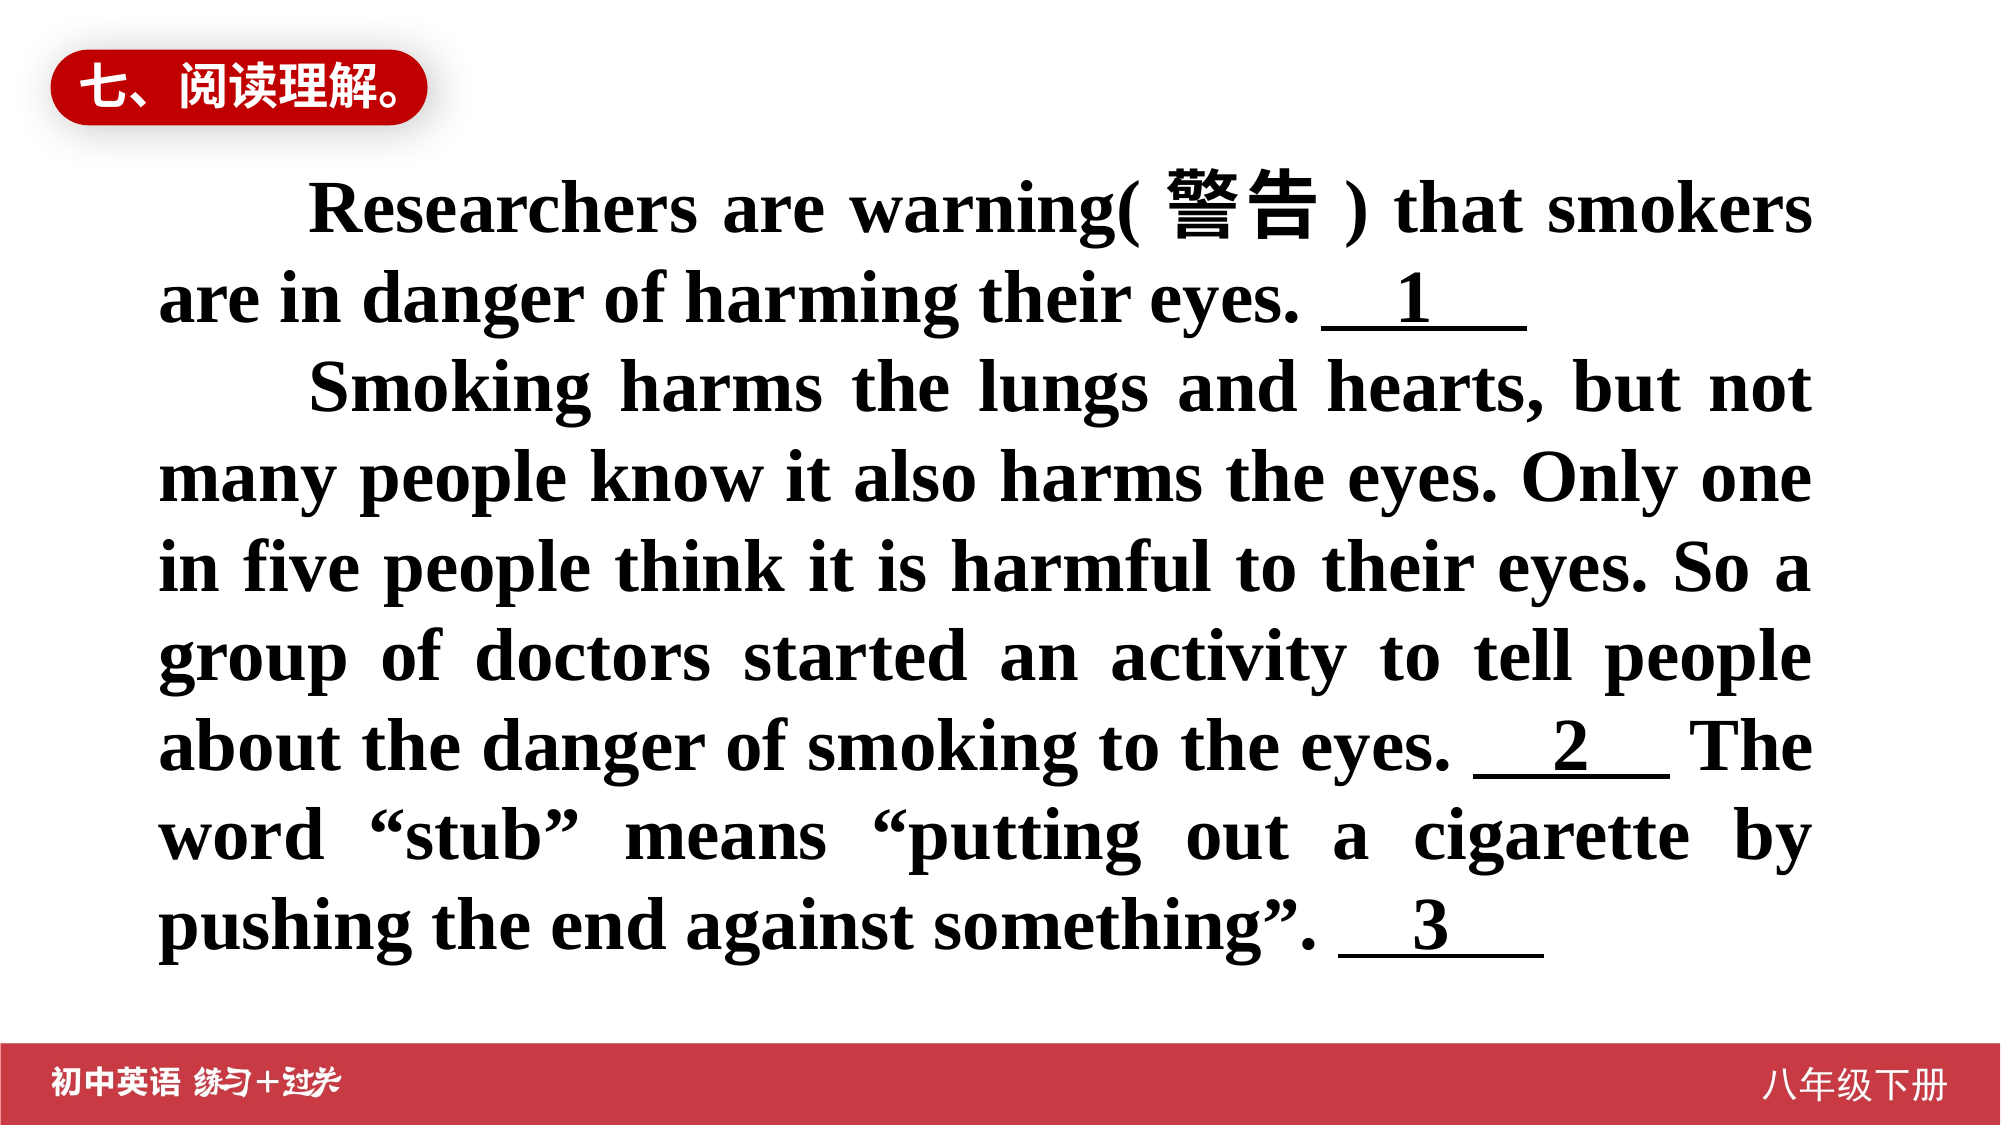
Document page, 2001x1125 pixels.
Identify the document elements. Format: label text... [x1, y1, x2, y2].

text_box [49, 58, 63, 117]
text_box 七、阅读理解。 [63, 47, 428, 122]
text_box [70, 122, 408, 127]
text_box Researchers are warning(警告) that smokers are in danger of harming their eyes. 1 . Smoking harms the lungs and hearts, but not many people know it also harms the eyes. Only one in five people think it is harmful to their eyes. So a group of doctors started an activity to tell people about the danger of smoking to the eyes. 2 The word “stub” means “putting out a cigarette by pushing the end against something”. 3 . [143, 150, 1829, 972]
picture [0, 0, 2001, 1125]
